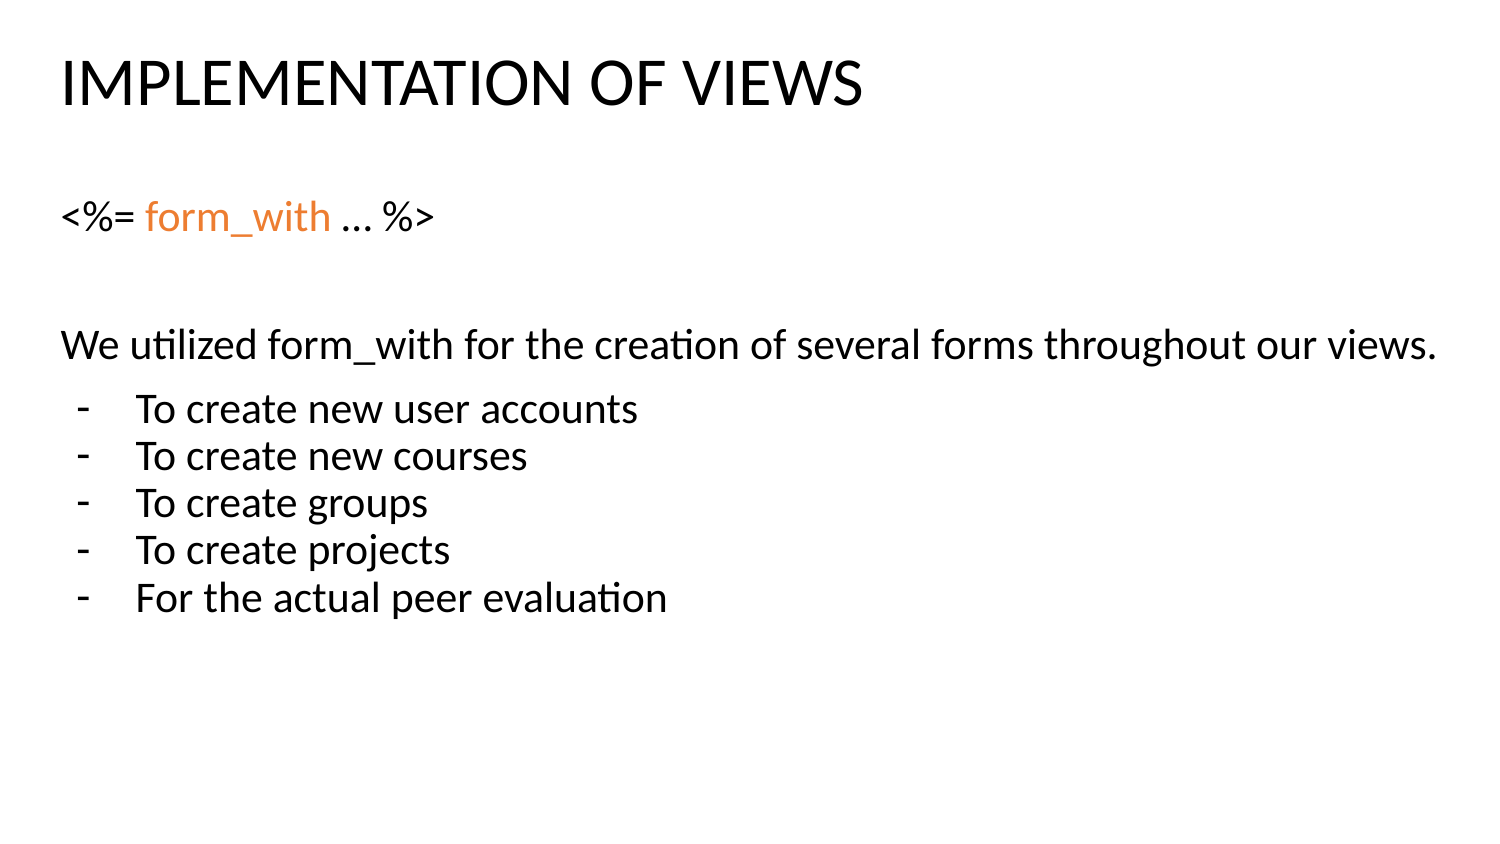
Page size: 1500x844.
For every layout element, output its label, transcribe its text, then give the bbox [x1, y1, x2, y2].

list <%= form_with … %> We utilized form_with for the creation of several forms throughout our views. To create new user accounts To create new courses To create groups To create projects For the actual peer evaluation [51, 189, 1449, 750]
title IMPLEMENTATION OF VIEWS [51, 72, 1449, 167]
